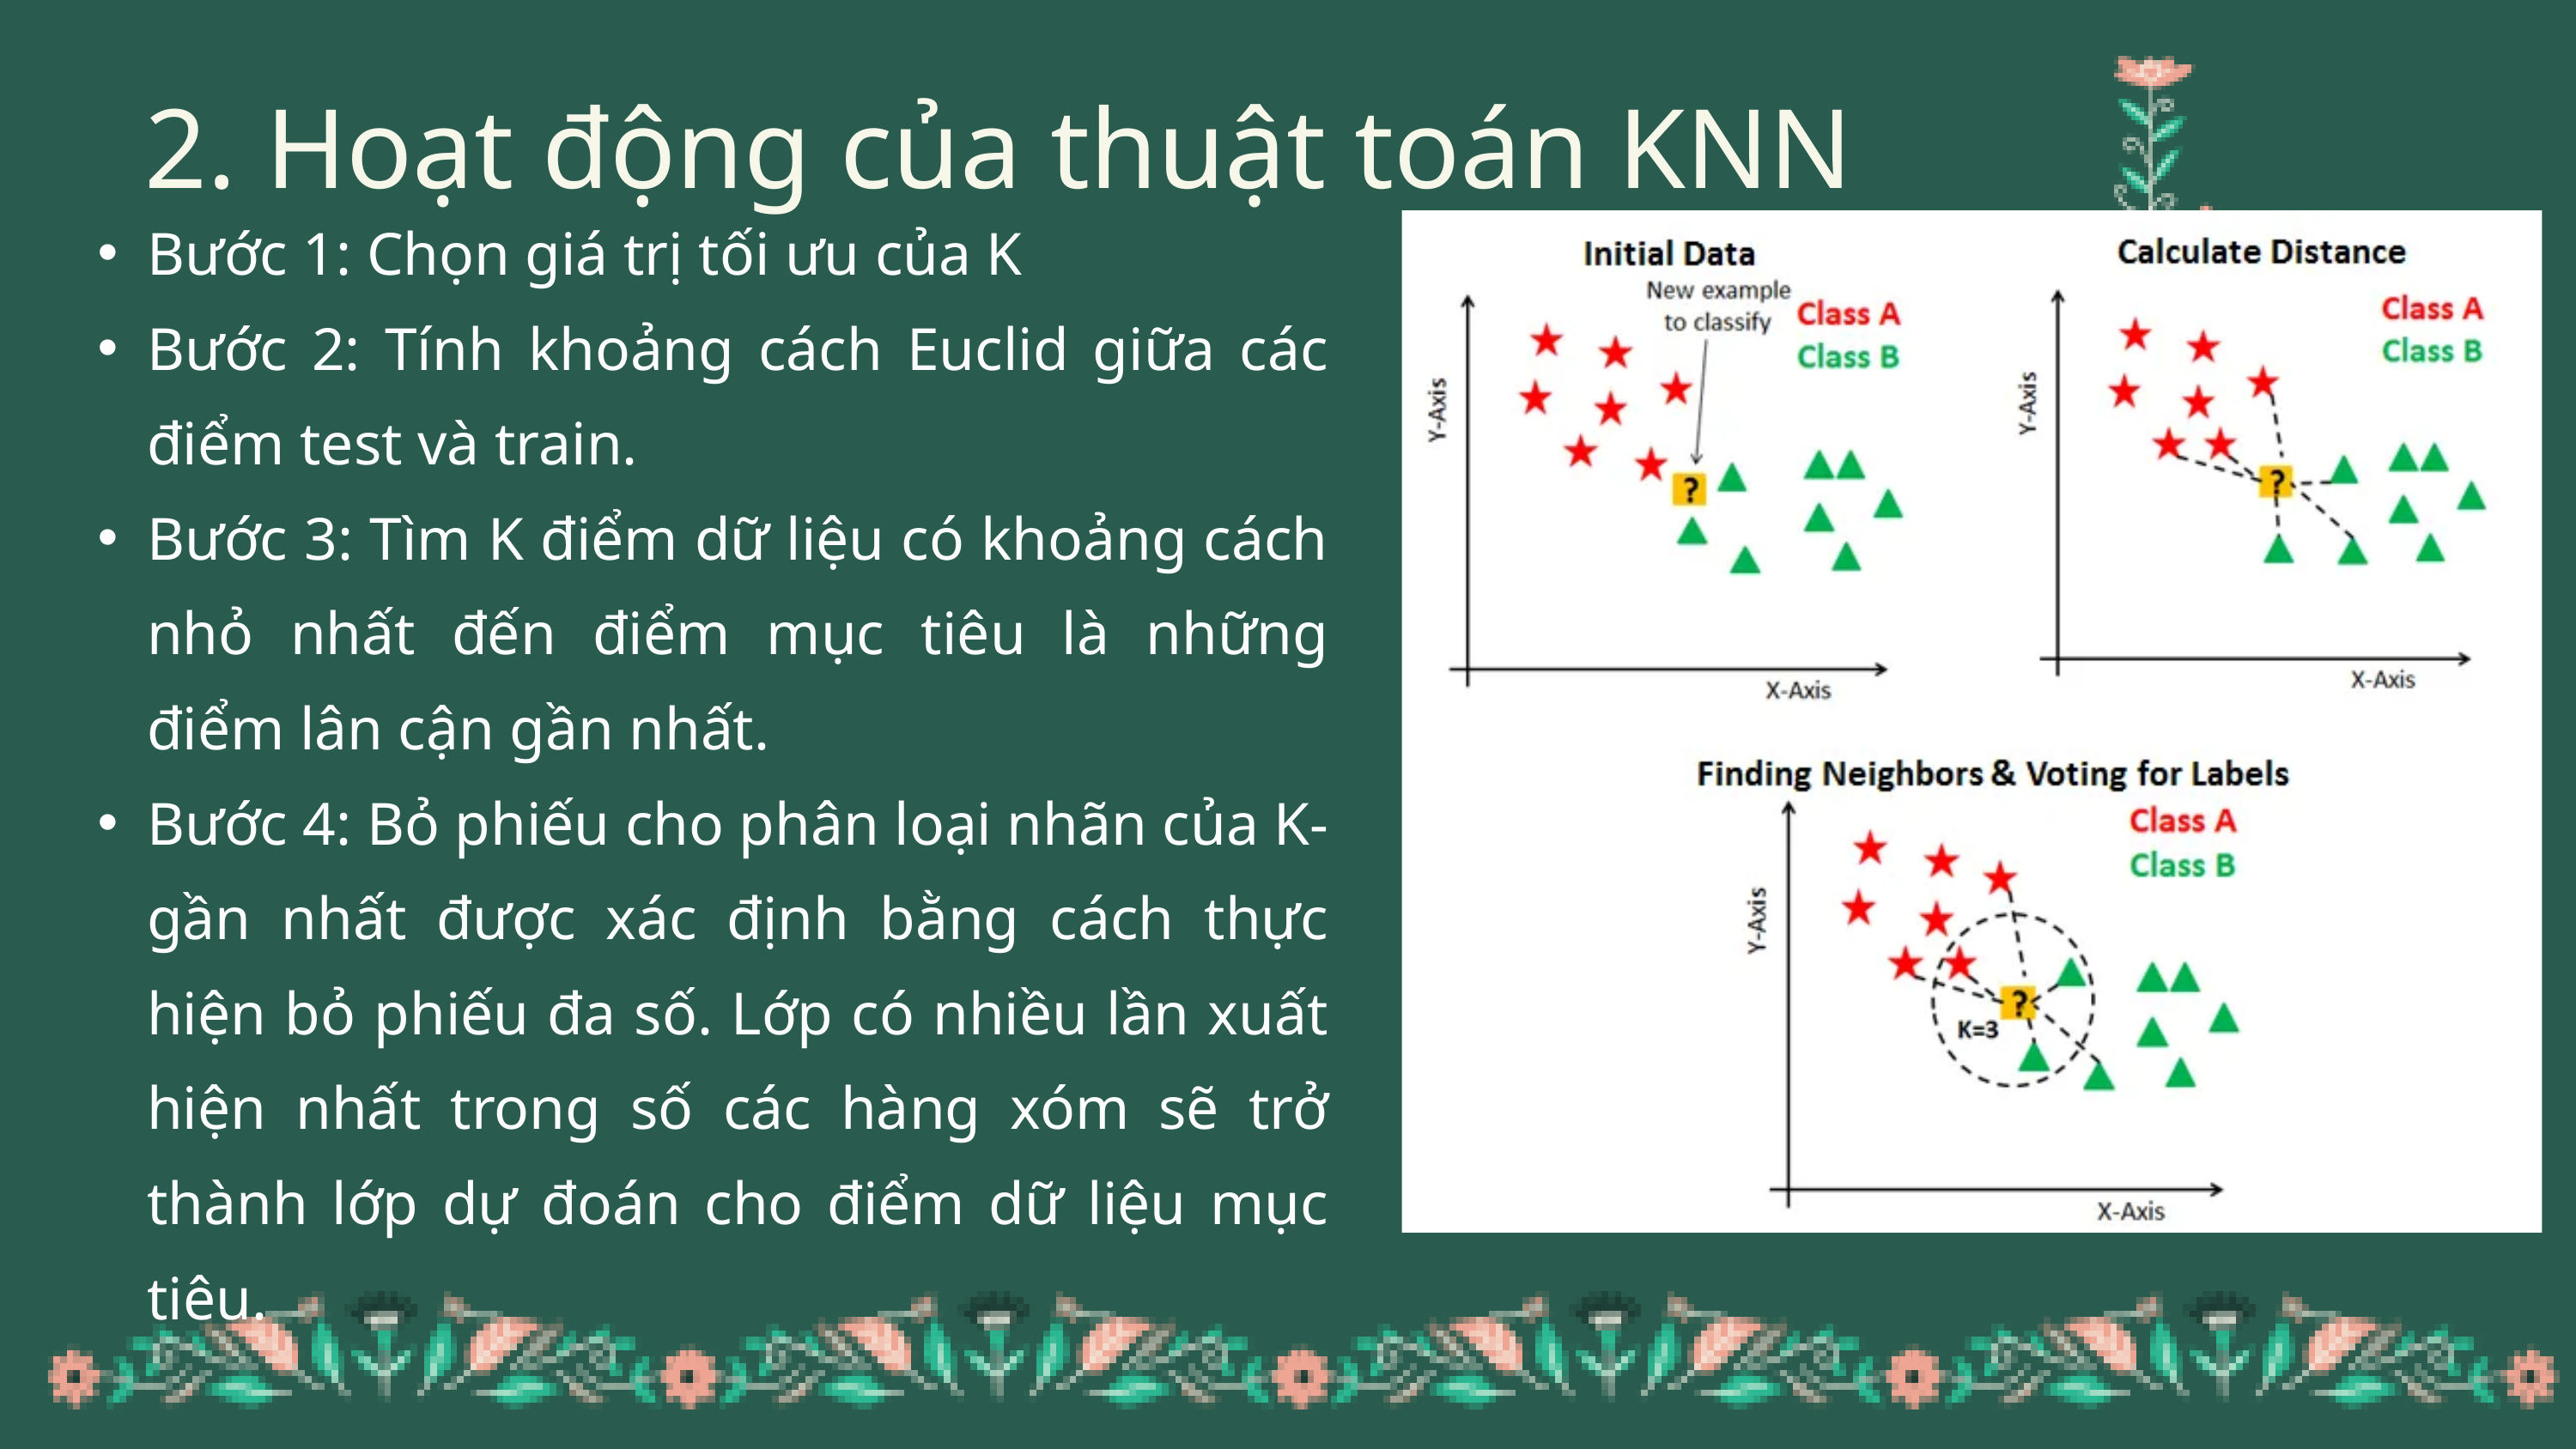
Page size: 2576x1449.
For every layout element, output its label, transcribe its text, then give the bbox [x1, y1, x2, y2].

text_box 2. Hoạt động của thuật toán KNN [144, 79, 2114, 211]
text_box Bước 1: Chọn giá trị tối ưu của K Bước 2: Tính khoảng cách Euclid giữa các điểm test và train. Bước 3: Tìm K điểm dữ liệu có khoảng cách nhỏ nhất đến điểm mục tiêu là những điểm lân cận gần nhất. Bước 4: Bỏ phiếu cho phân loại nhãn của K-gần nhất được xác định bằng cách thực hiện bỏ phiếu đa số. Lớp có nhiều lần xuất hiện nhất trong số các hàng xóm sẽ trở thành lớp dự đoán cho điểm dữ liệu mục tiêu. [47, 191, 1329, 1290]
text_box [47, 1291, 2561, 1410]
text_box [1401, 210, 2543, 1233]
text_box [2114, 56, 2514, 210]
